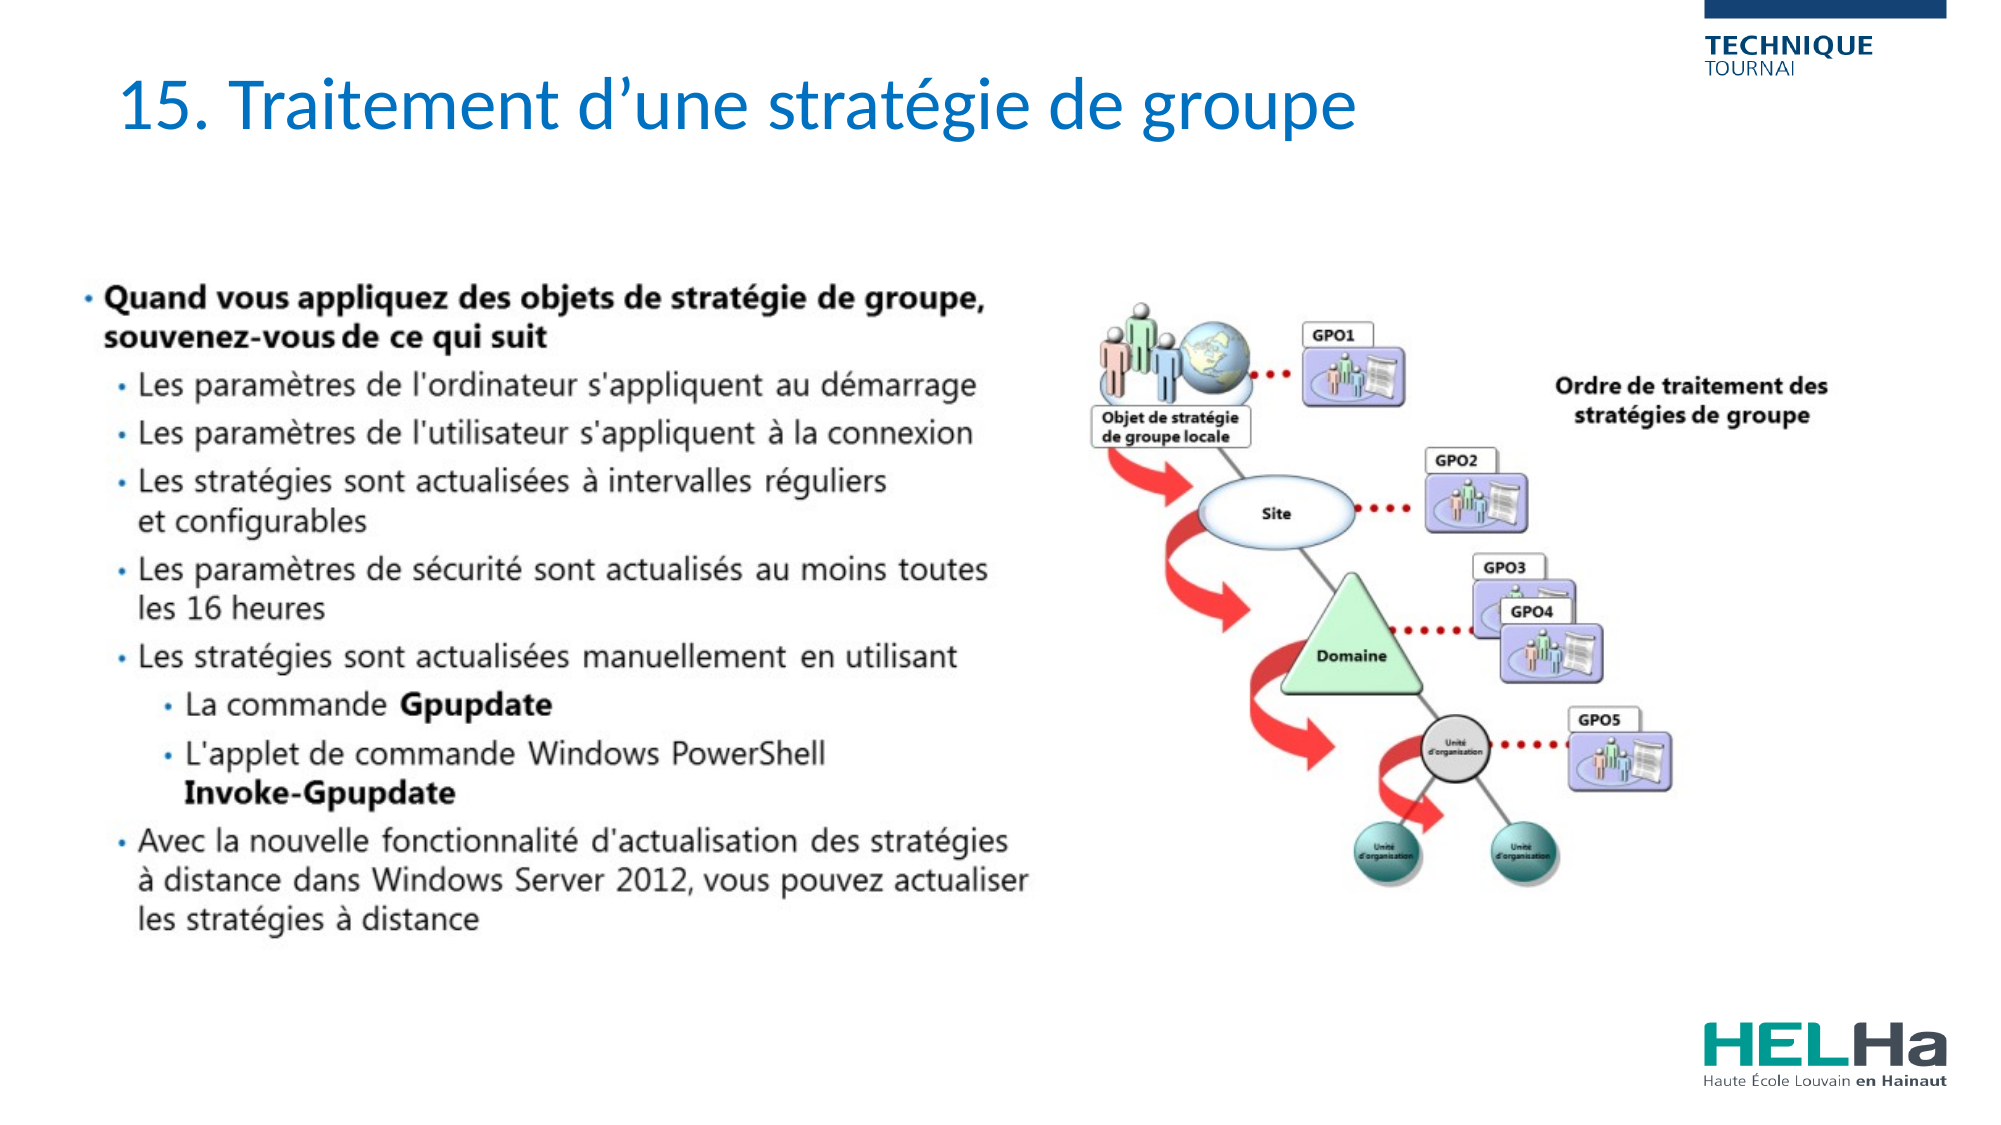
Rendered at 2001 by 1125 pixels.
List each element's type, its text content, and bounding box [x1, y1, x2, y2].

picture [0, 0, 2001, 1125]
text_box 15. Traitement d’une stratégie de groupe [101, 46, 1904, 152]
